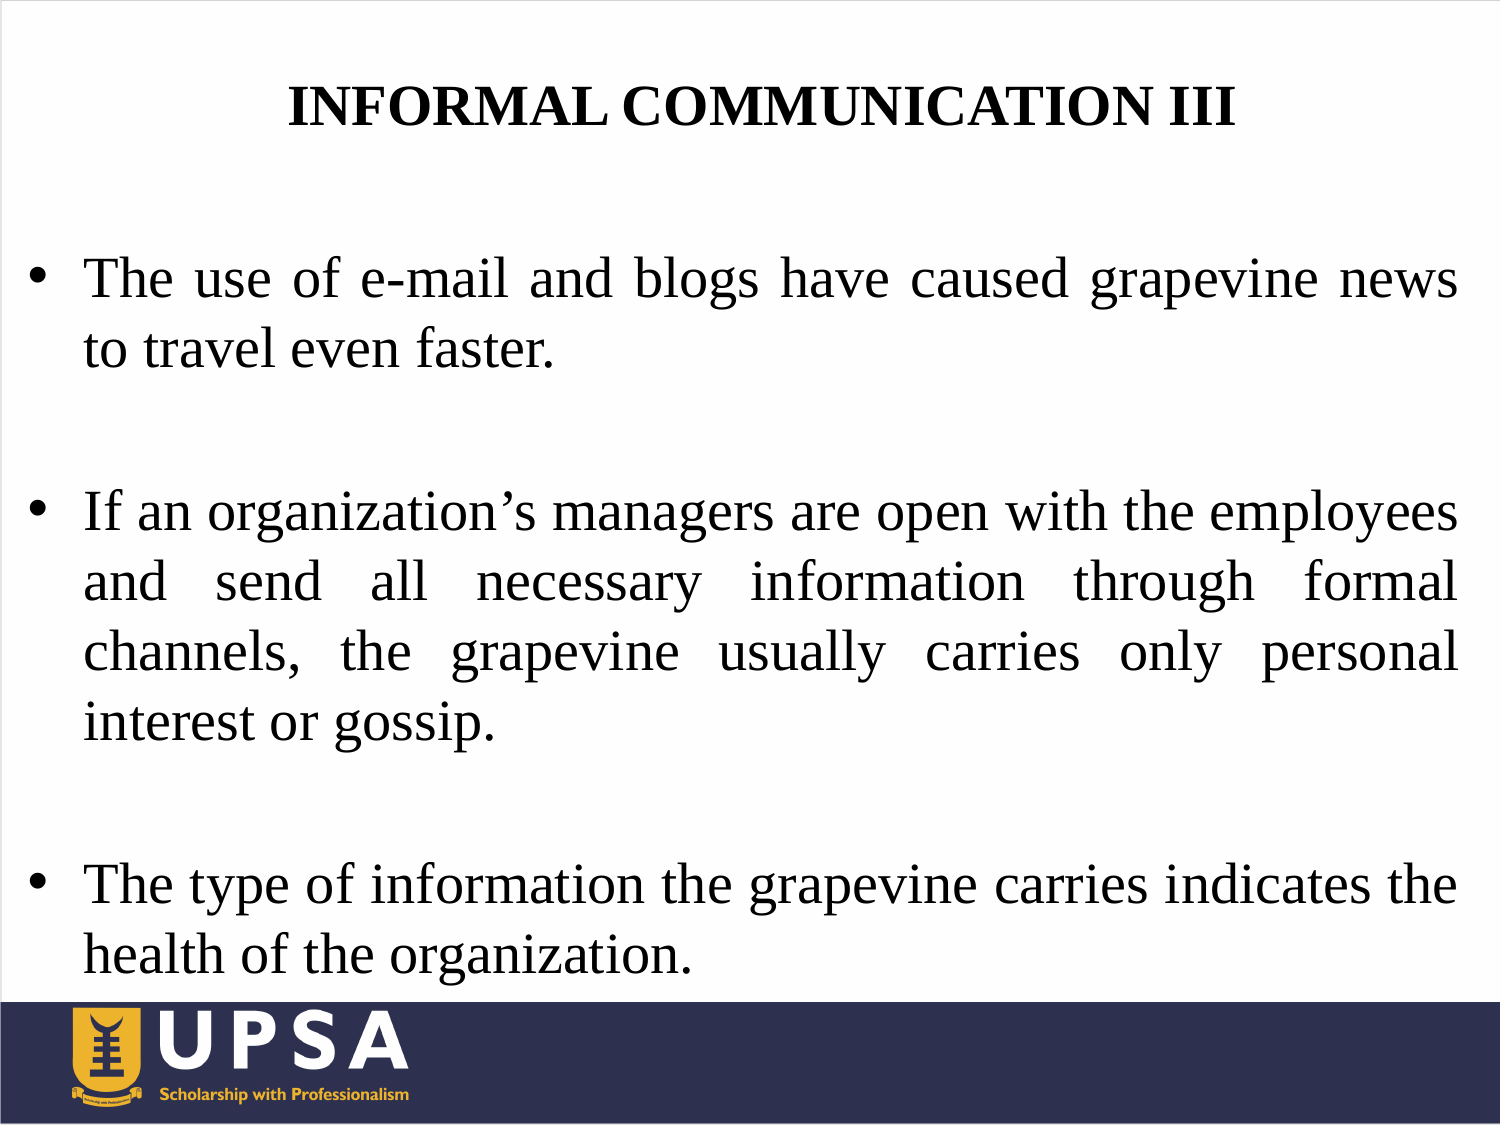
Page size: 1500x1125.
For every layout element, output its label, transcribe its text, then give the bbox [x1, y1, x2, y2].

picture [0, 0, 1500, 1125]
list INFORMAL COMMUNICATION III The use of e-mail and blogs have caused grapevine news to travel even faster. If an organization’s managers are open with the employees and send all necessary information through formal channels, the grapevine usually carries only personal interest or gossip. The type of information the grapevine carries indicates the health of the organization. [12, 45, 1475, 1005]
